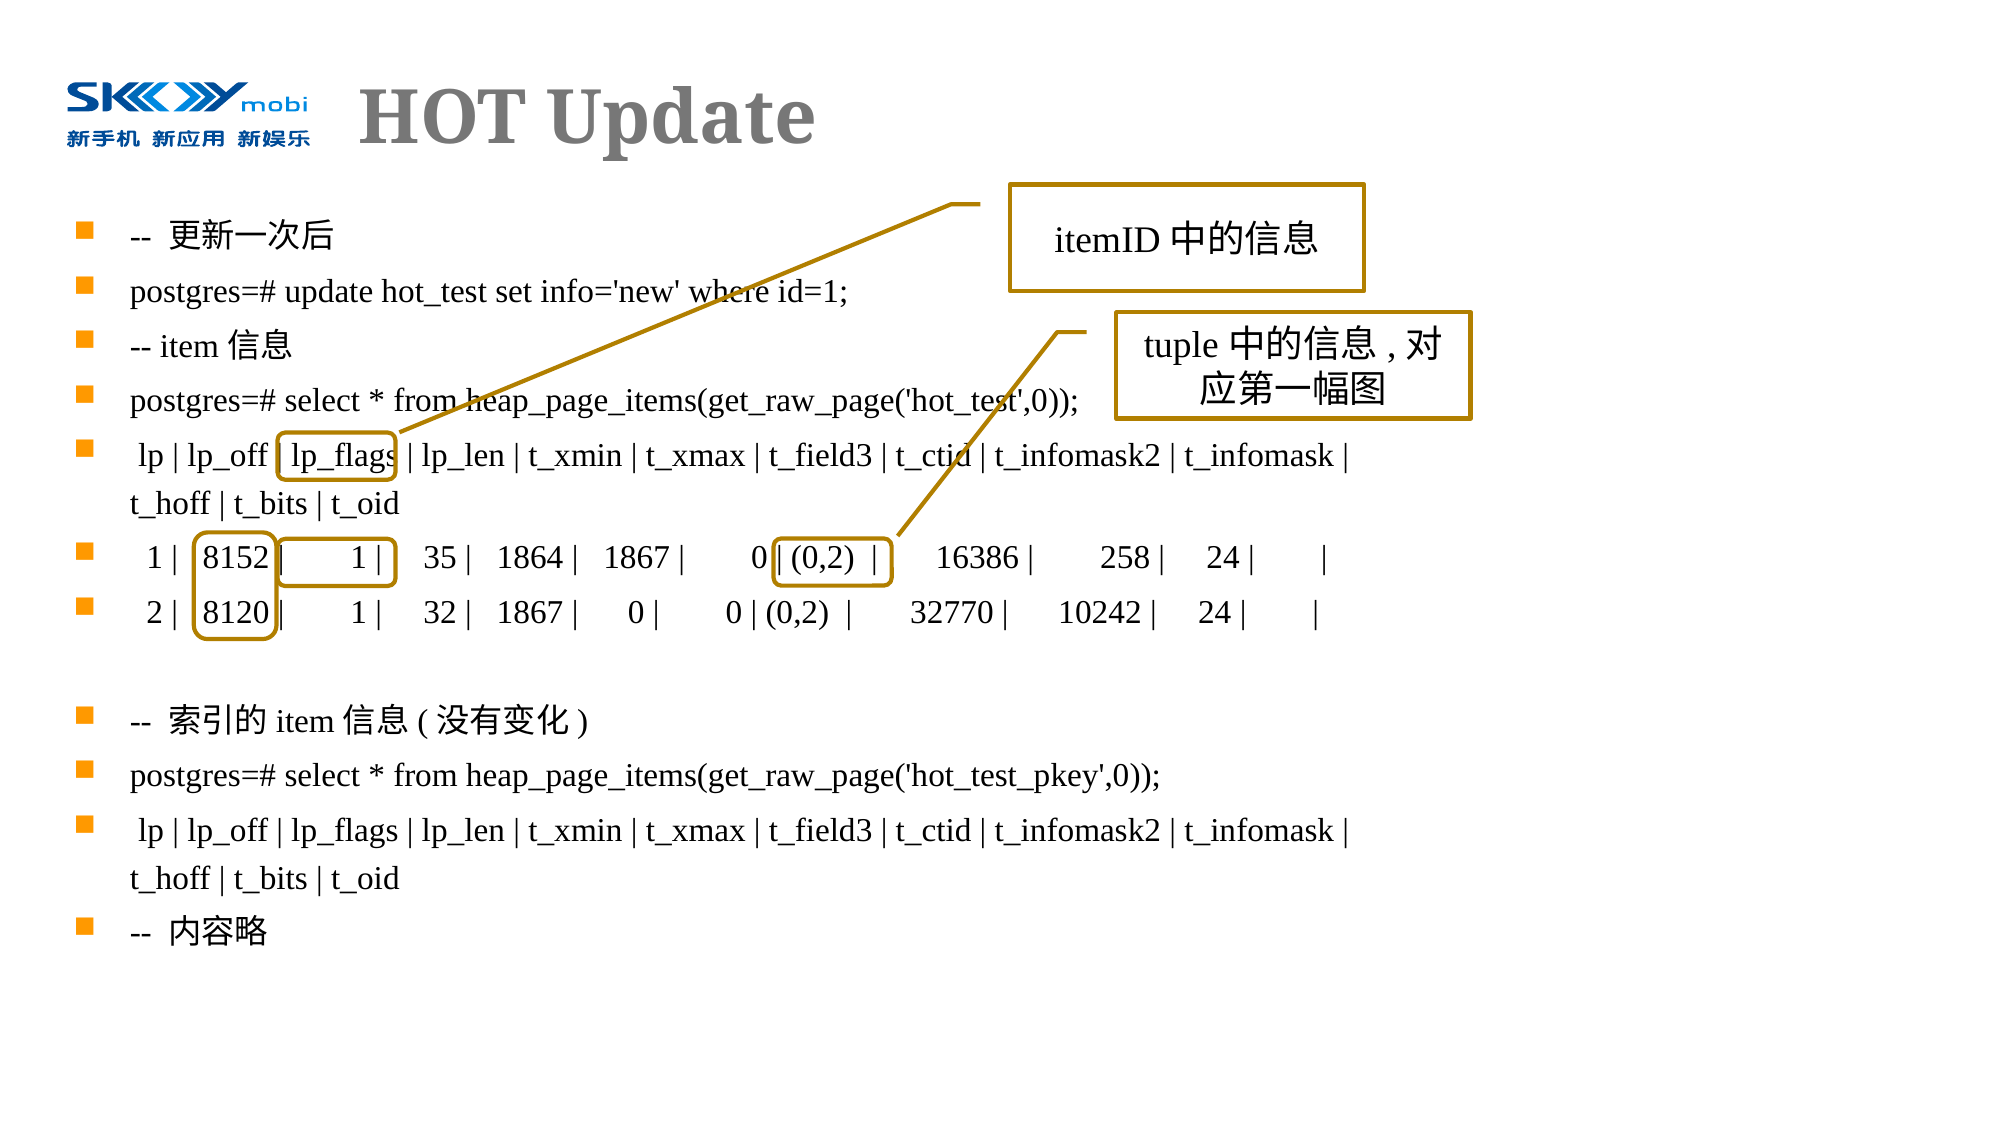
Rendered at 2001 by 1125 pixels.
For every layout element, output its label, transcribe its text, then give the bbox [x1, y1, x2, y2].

text_box [275, 430, 398, 482]
text_box [191, 530, 279, 642]
text_box itemID中的信息 [1008, 182, 1366, 293]
text_box itemID中的信息 [398, 202, 981, 435]
text_box tuple中的信息,对应第一幅图 [1114, 310, 1473, 421]
title HOT Update [343, 60, 1901, 167]
text_box [771, 536, 894, 588]
list -- 更新一次后 postgres=# update hot_test set info='new' where id=1; -- item信息 postgres=# select * from heap_page_items(get_raw_page('hot_test',0)); lp | lp_off | lp_flags | lp_len | t_xmin | t_xmax | t_field3 | t_ctid | t_infomask2 | t_infomask | t_hoff | t_bits | t_oid 1 | 8152 | 1 | 35 | 1864 | 1867 | 0 | (0,2) | 16386 | 258 | 24 | | 2 | 8120 | 1 | 32 | 1867 | 0 | 0 | (0,2) | 32770 | 10242 | 24 | | -- 索引的item信息(没有变化) postgres=# select * from heap_page_items(get_raw_page('hot_test_pkey',0)); lp | lp_off | lp_flags | lp_len | t_xmin | t_xmax | t_field3 | t_ctid | t_infomask2 | t_infomask | t_hoff | t_bits | t_oid -- 内容略 [58, 198, 1426, 1020]
text_box [278, 536, 398, 589]
text_box tuple中的信息,对应第一幅图 [895, 330, 1087, 538]
